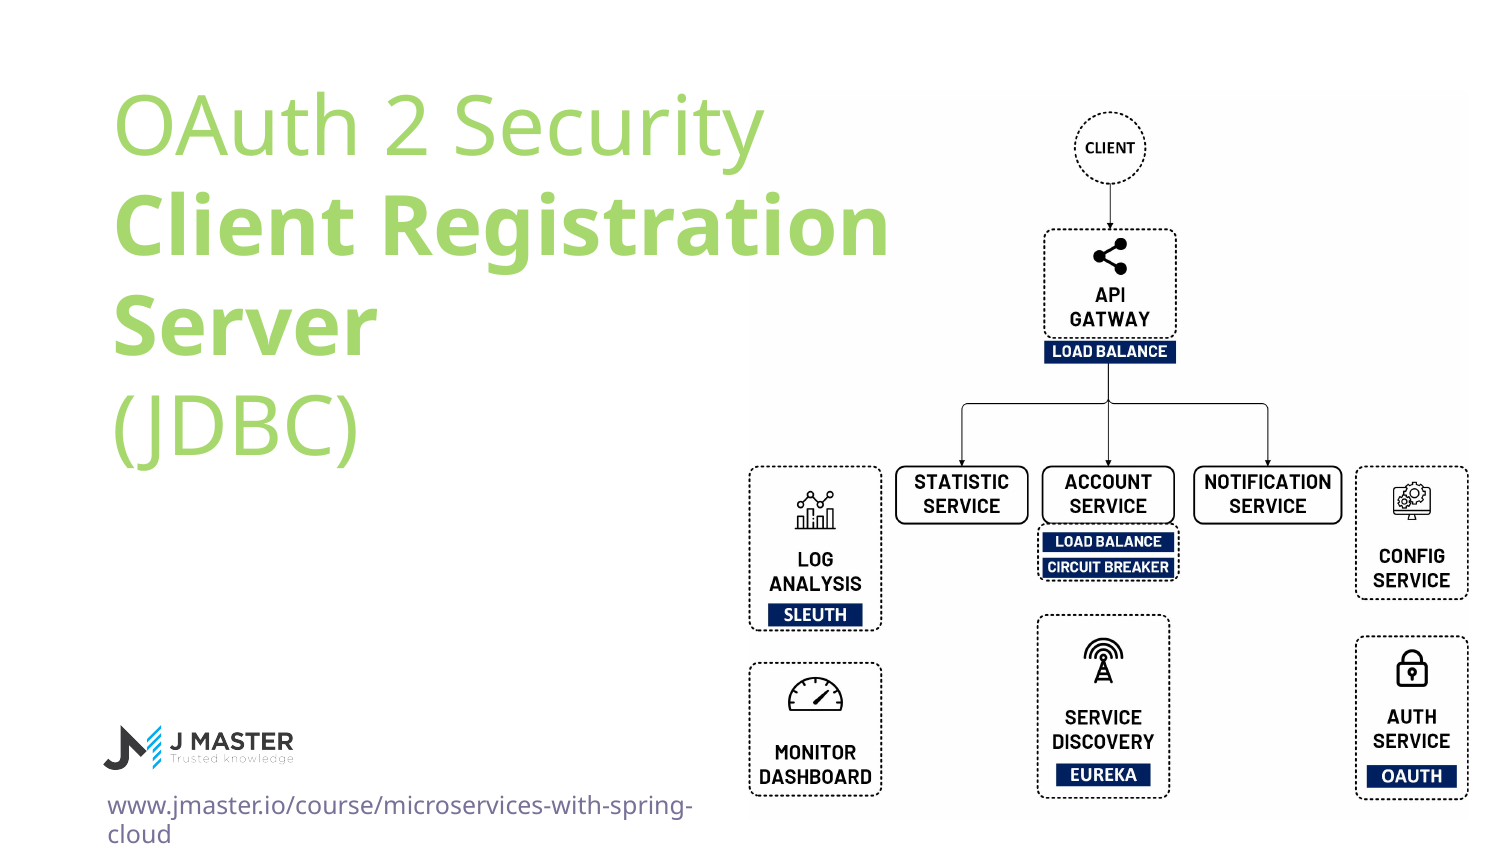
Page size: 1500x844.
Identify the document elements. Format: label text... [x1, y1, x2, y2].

picture [86, 711, 310, 782]
text_box www.jmaster.io/course/microservices-with-spring-cloud [92, 781, 772, 844]
picture [748, 90, 1469, 821]
title OAuth 2 Security Client Registration Server (JDBC) [112, 71, 918, 462]
